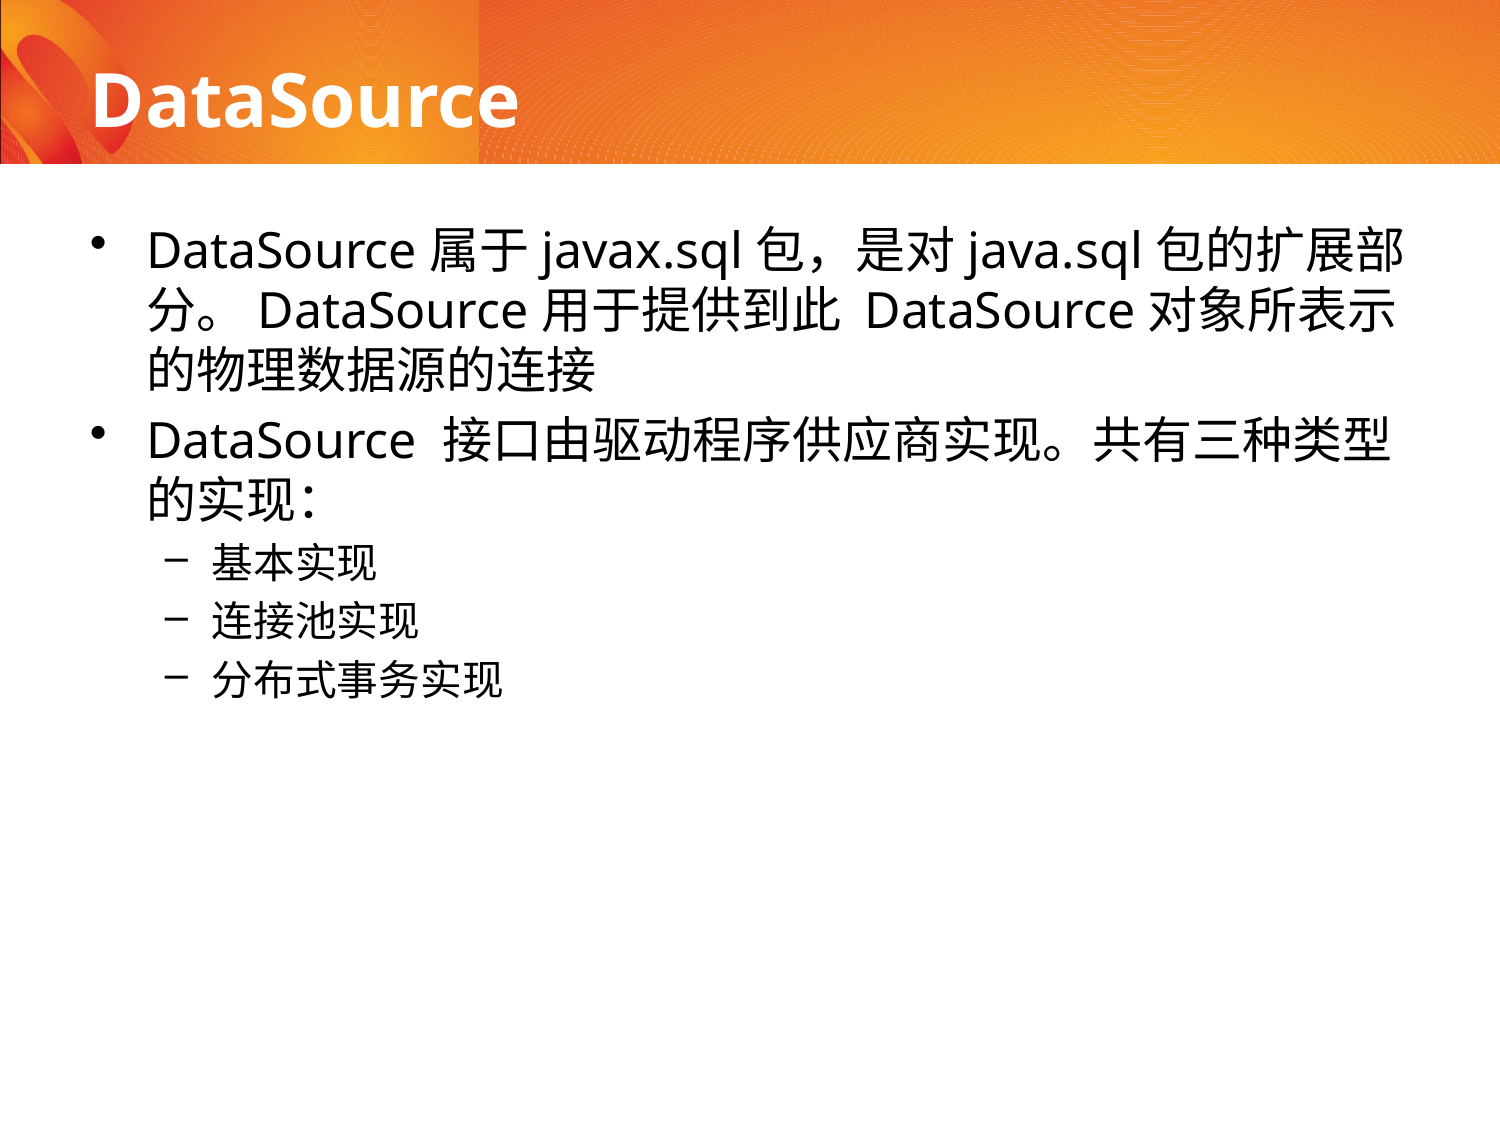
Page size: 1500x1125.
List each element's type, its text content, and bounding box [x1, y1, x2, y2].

title DataSource [75, 45, 1425, 188]
list DataSource属于javax.sql包，是对java.sql包的扩展部分。DataSource用于提供到此 DataSource对象所表示的物理数据源的连接 DataSource 接口由驱动程序供应商实现。共有三种类型的实现： 基本实现 连接池实现 分布式事务实现 [75, 210, 1425, 954]
picture [0, 0, 1500, 164]
